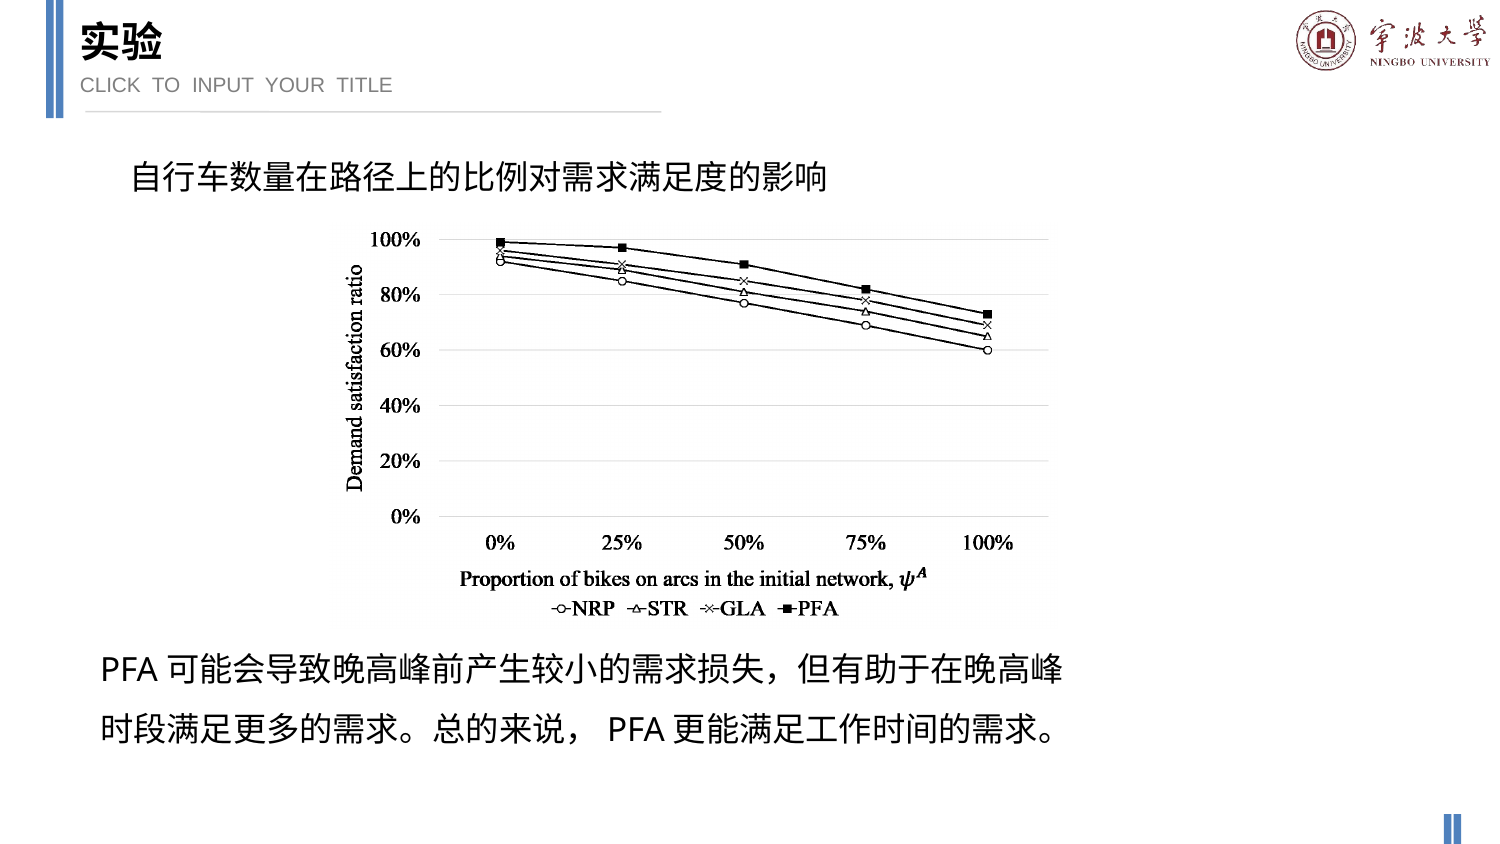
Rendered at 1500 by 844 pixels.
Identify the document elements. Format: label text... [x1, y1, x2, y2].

picture [1281, 0, 1500, 84]
text_box 自行车数量在路径上的比例对需求满足度的影响 [115, 148, 1100, 204]
text_box PFA可能会导致晚高峰前产生较小的需求损失，但有助于在晚高峰时段满足更多的需求。总的来说，PFA更能满足工作时间的需求。 [85, 621, 1108, 756]
list 实验 [64, 8, 671, 84]
list CLICK TO INPUT YOUR TITLE [65, 84, 538, 106]
picture [329, 222, 1058, 629]
